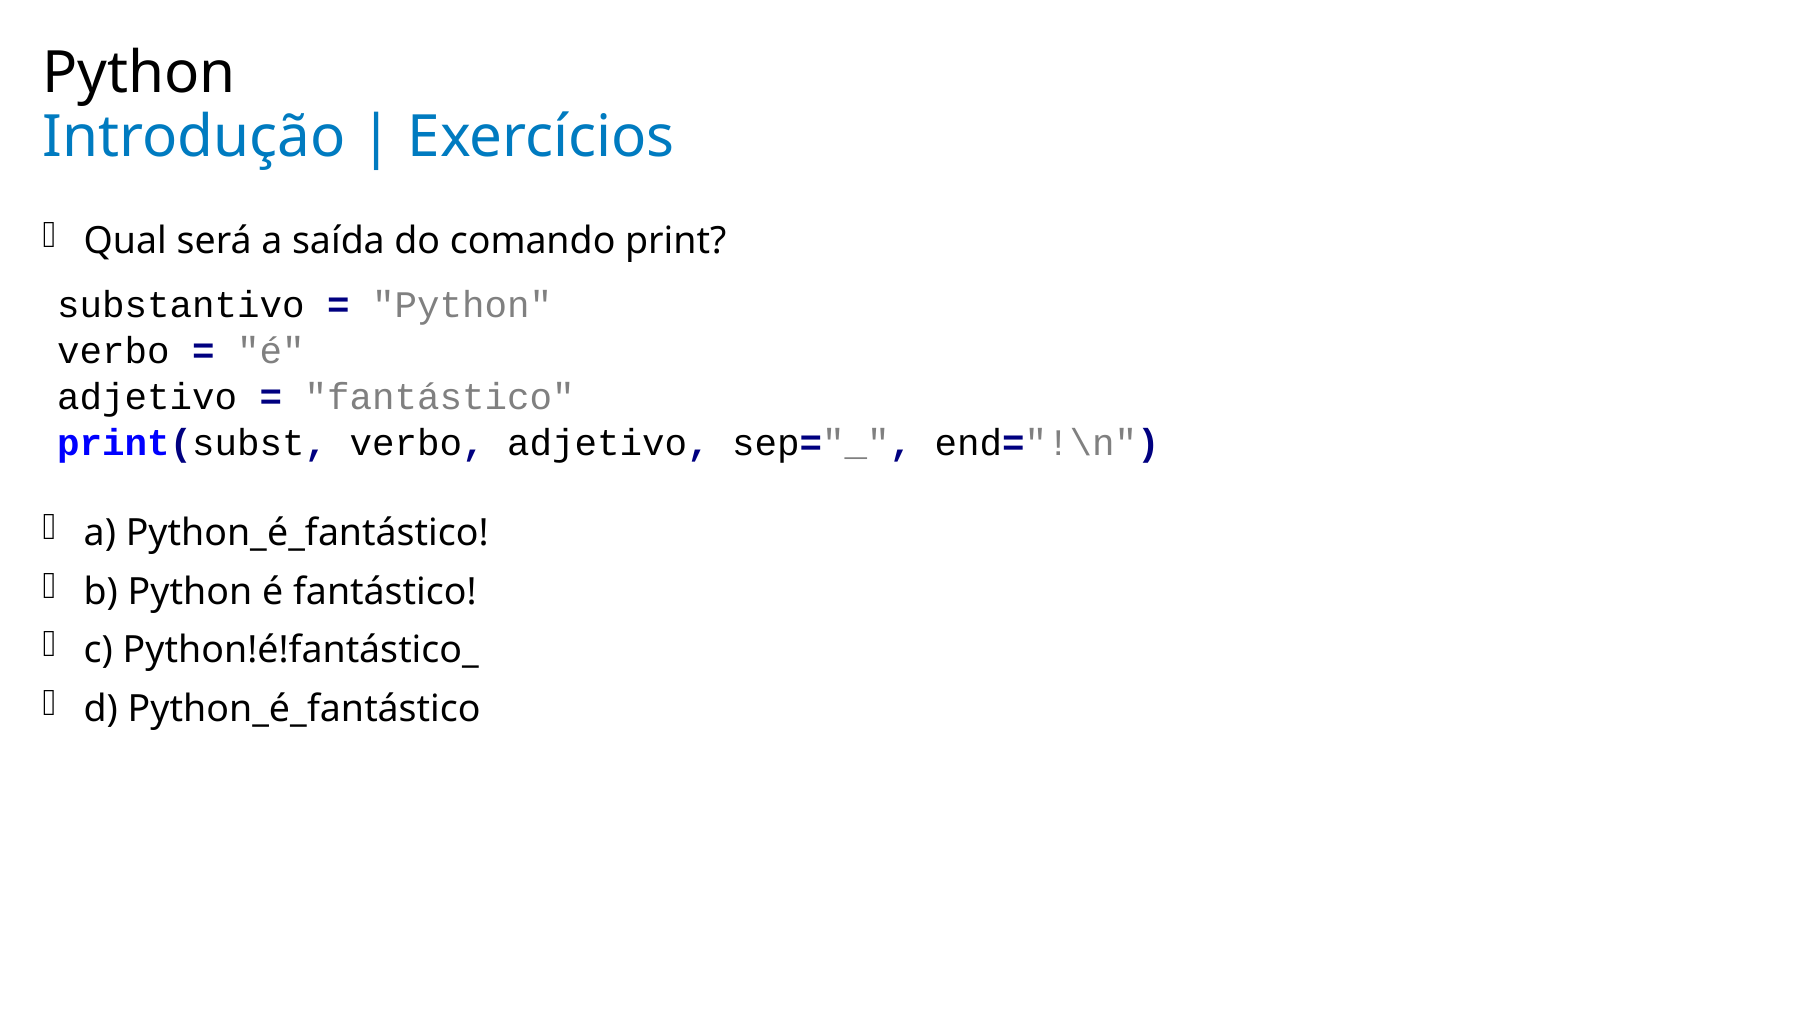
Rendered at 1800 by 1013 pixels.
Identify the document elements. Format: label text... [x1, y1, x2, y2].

list Qual será a saída do comando print? a) Python_é_fantástico! b) Python é fantástico! c) Python!é!fantástico_ d) Python_é_fantástico [42, 469, 1757, 897]
text_box substantivo = "Python" verbo = "é" adjetivo = "fantástico" print(subst, verbo, adjetivo, sep="_", end="!\n") [42, 286, 1757, 469]
list Qual será a saída do comando print? a) Python_é_fantástico! b) Python é fantástico! c) Python!é!fantástico_ d) Python_é_fantástico [42, 212, 1757, 286]
title Introdução | Exercícios [42, 107, 1757, 171]
list Python [42, 42, 1757, 107]
